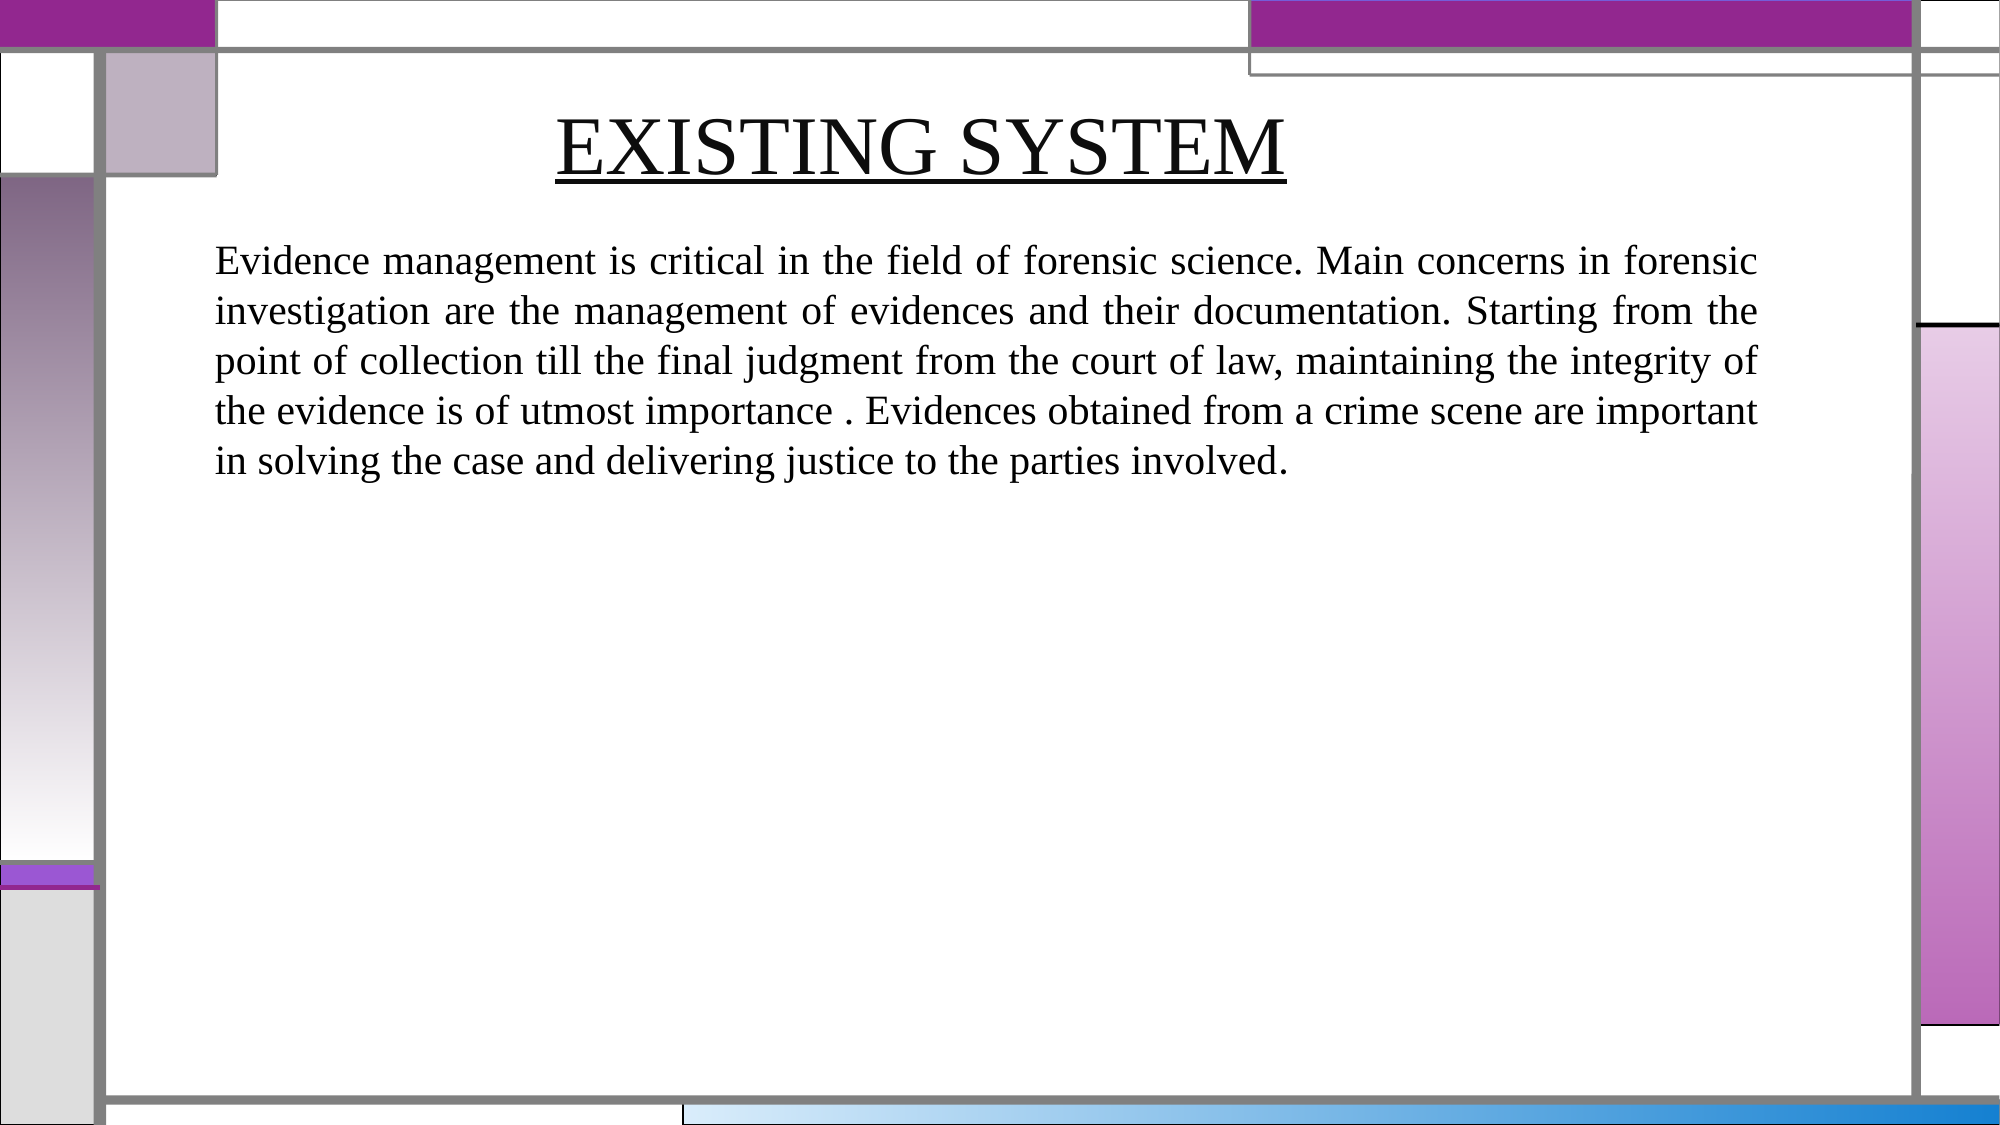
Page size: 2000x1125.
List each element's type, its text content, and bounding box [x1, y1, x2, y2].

title EXISTING SYSTEM [249, 87, 1825, 200]
list Evidence management is critical in the field of forensic science. Main concerns in forensic investigation are the management of evidences and their documentation. Starting from the point of collection till the final judgment from the court of law, maintaining the integrity of the evidence is of utmost importance . Evidences obtained from a crime scene are important in solving the case and delivering justice to the parties involved. [199, 224, 1775, 913]
